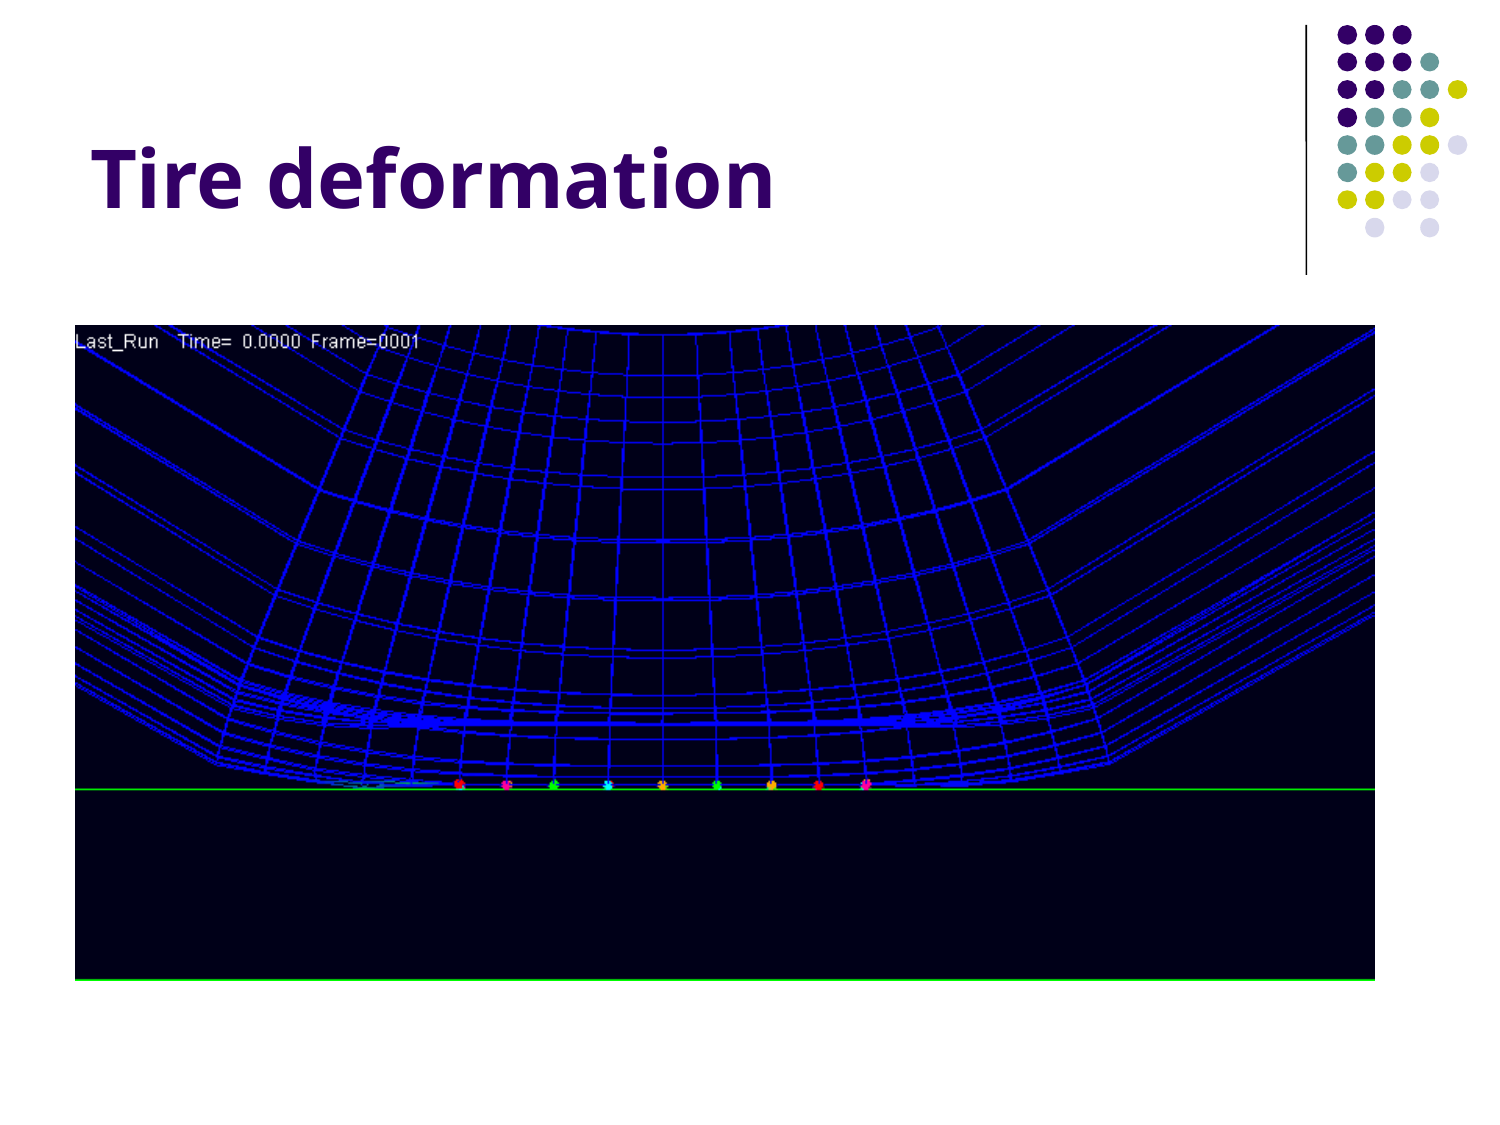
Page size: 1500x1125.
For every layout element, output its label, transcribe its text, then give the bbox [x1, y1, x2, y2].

title Tire deformation [74, 19, 1313, 233]
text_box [74, 324, 1376, 982]
